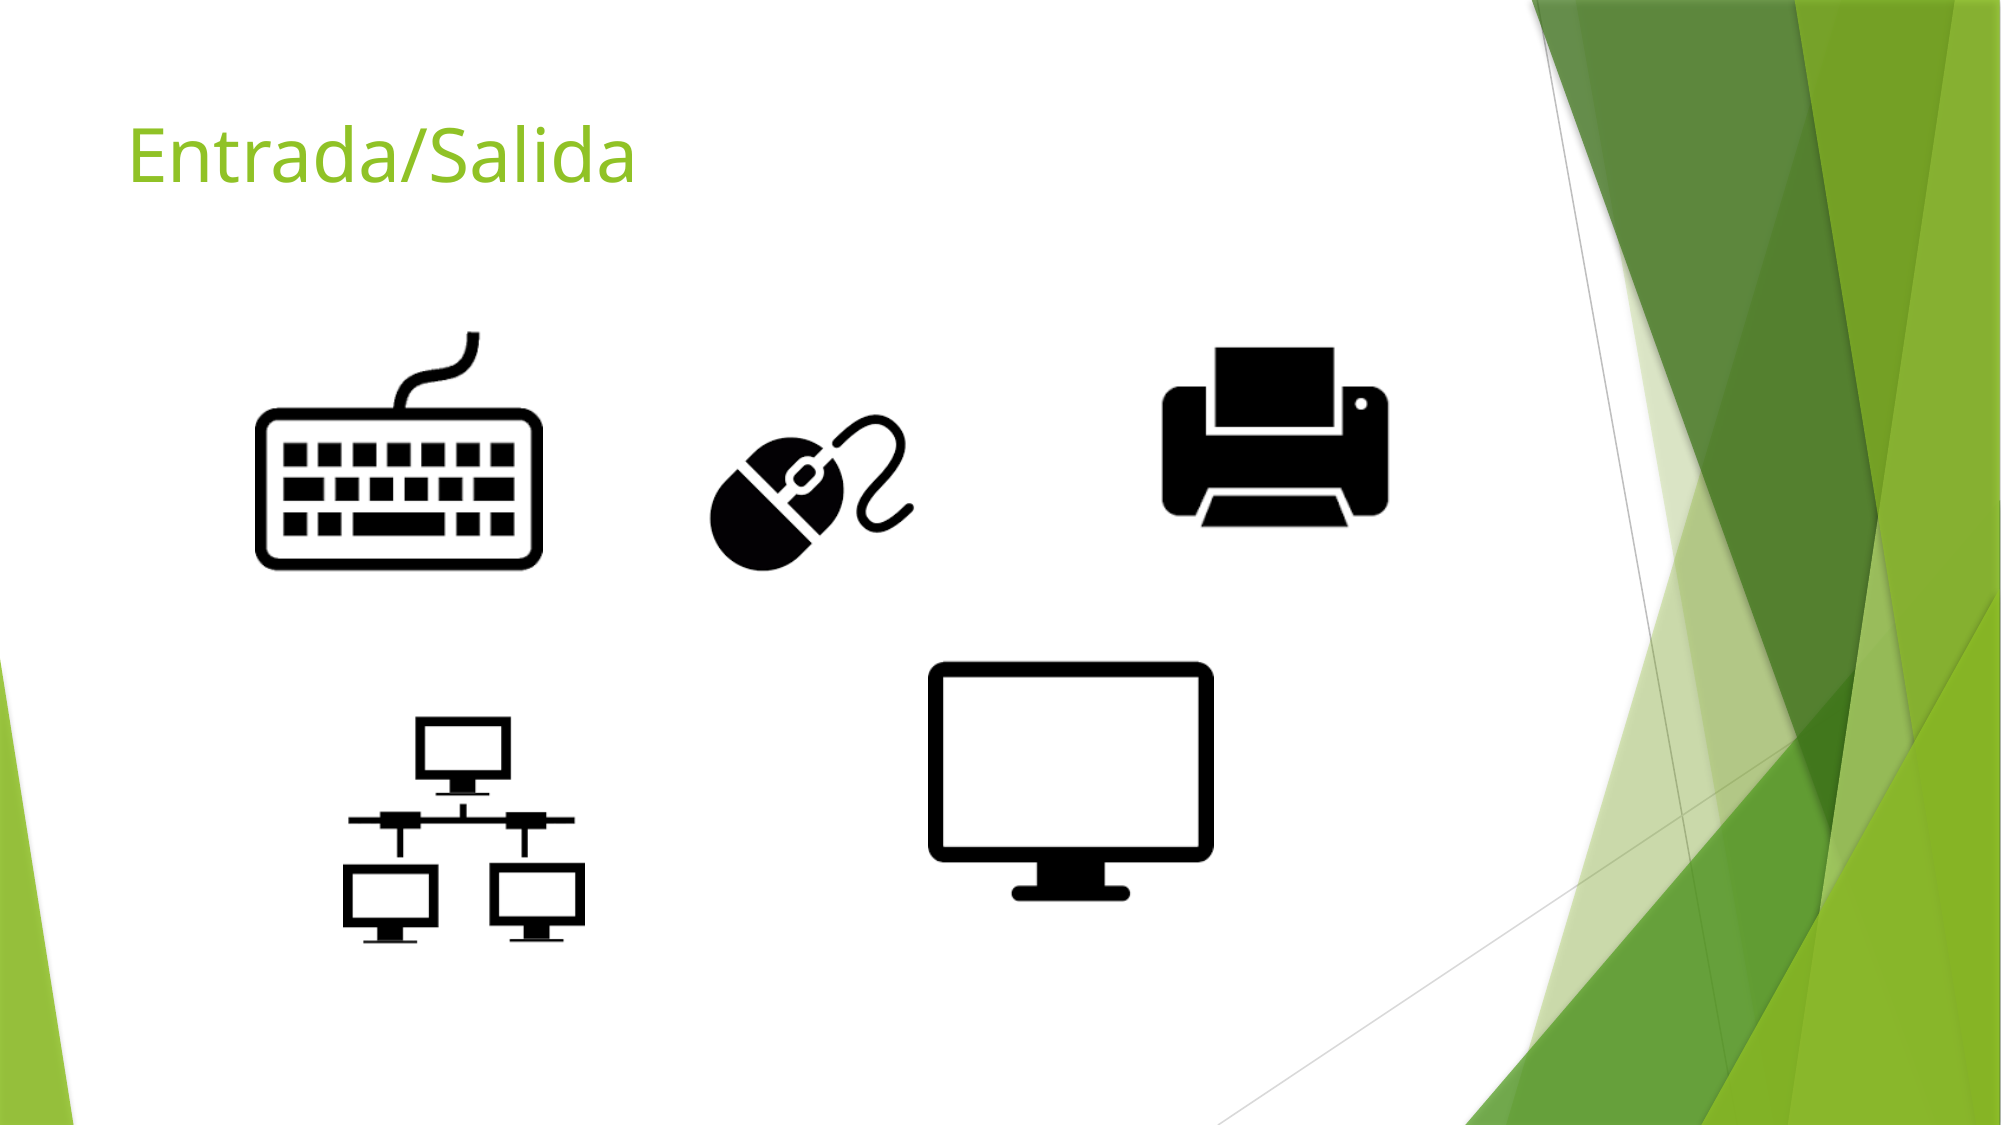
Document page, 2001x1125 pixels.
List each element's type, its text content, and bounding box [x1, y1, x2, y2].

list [254, 316, 544, 606]
title Entrada/Salida [111, 99, 1522, 317]
picture [342, 708, 586, 952]
picture [927, 637, 1215, 925]
picture [679, 359, 946, 626]
picture [1159, 328, 1392, 561]
